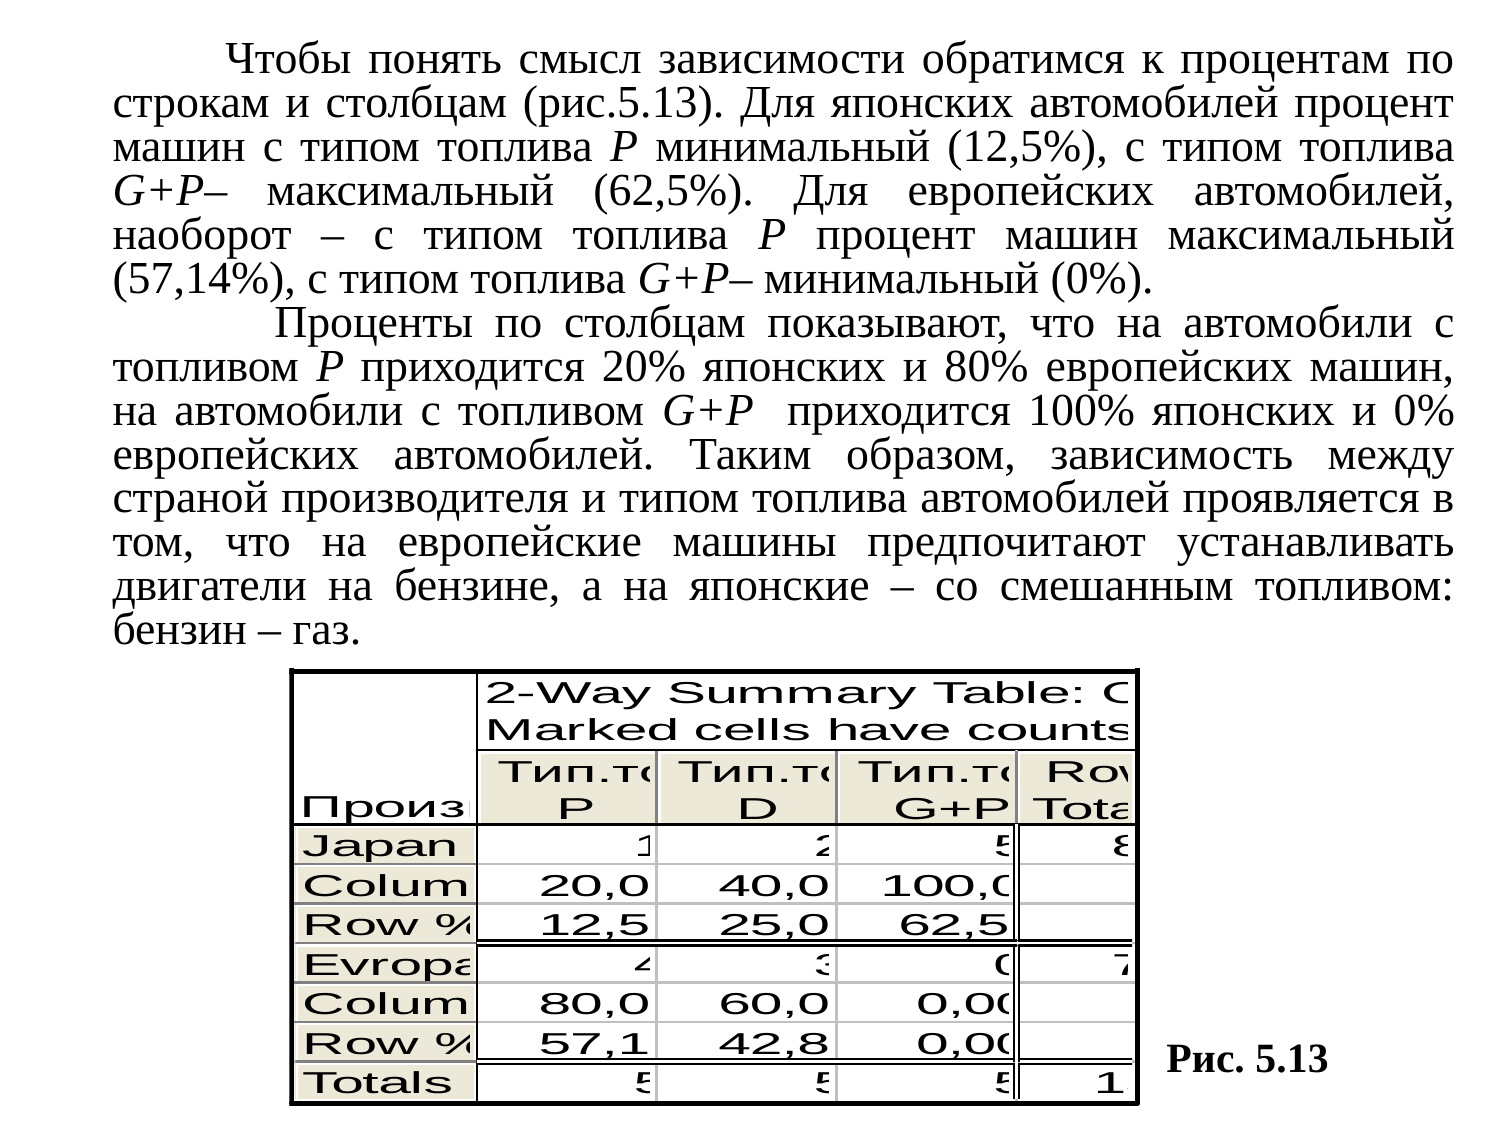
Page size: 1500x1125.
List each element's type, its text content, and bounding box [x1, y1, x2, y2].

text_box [288, 668, 1140, 1106]
list Чтобы понять смысл зависимости обратимся к процентам по строкам и столбцам (рис.5.13). Для японских автомобилей процент машин с типом топлива P минимальный (12,5%), с типом топлива G+P– максимальный (62,5%). Для европейских автомобилей, наоборот – с типом топлива P процент машин максимальный (57,14%), с типом топлива G+P– минимальный (0%). Проценты по столбцам показывают, что на автомобили с топливом P приходится 20% японских и 80% европейских машин, на автомобили с топливом G+P приходится 100% японских и 0% европейских автомобилей. Таким образом, зависимость между страной производителя и типом топлива автомобилей проявляется в том, что на европейские машины предпочитают устанавливать двигатели на бензине, а на японские – со смешанным топливом: бензин – газ. [41, 30, 1471, 705]
text_box Рис. 5.13 [1151, 1023, 1412, 1088]
